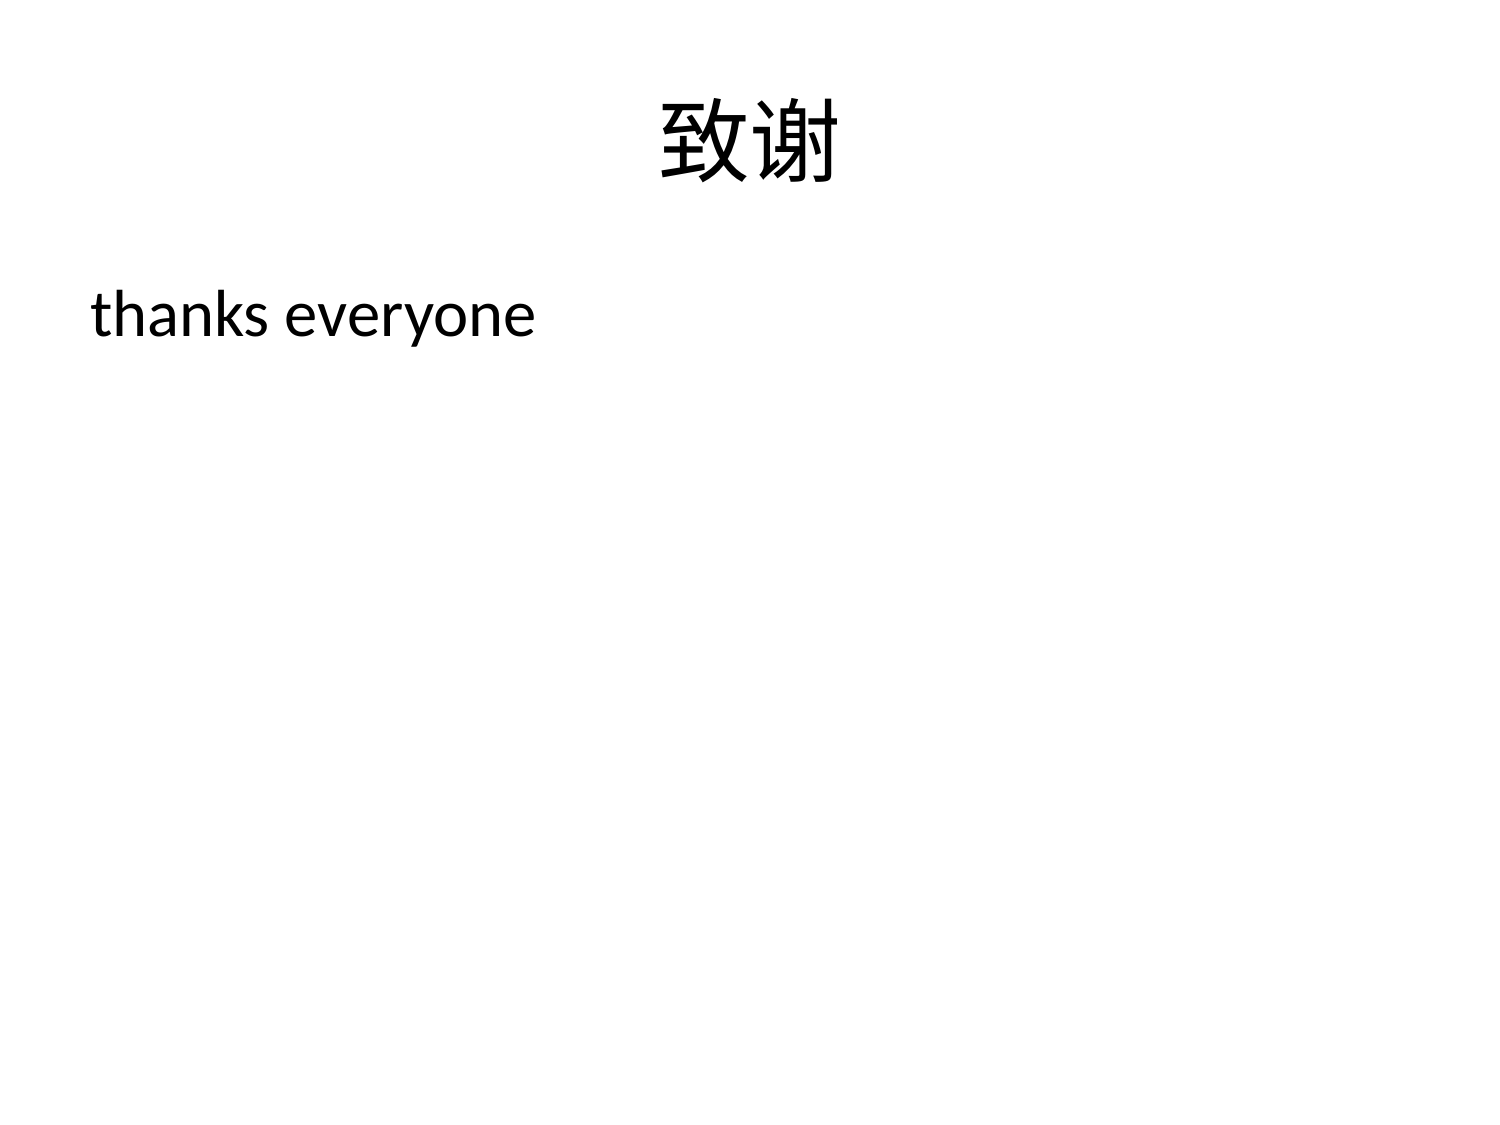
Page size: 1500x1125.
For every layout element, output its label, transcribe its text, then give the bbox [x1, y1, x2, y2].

title 致谢 [75, 45, 1425, 233]
list thanks everyone [75, 262, 1425, 1005]
